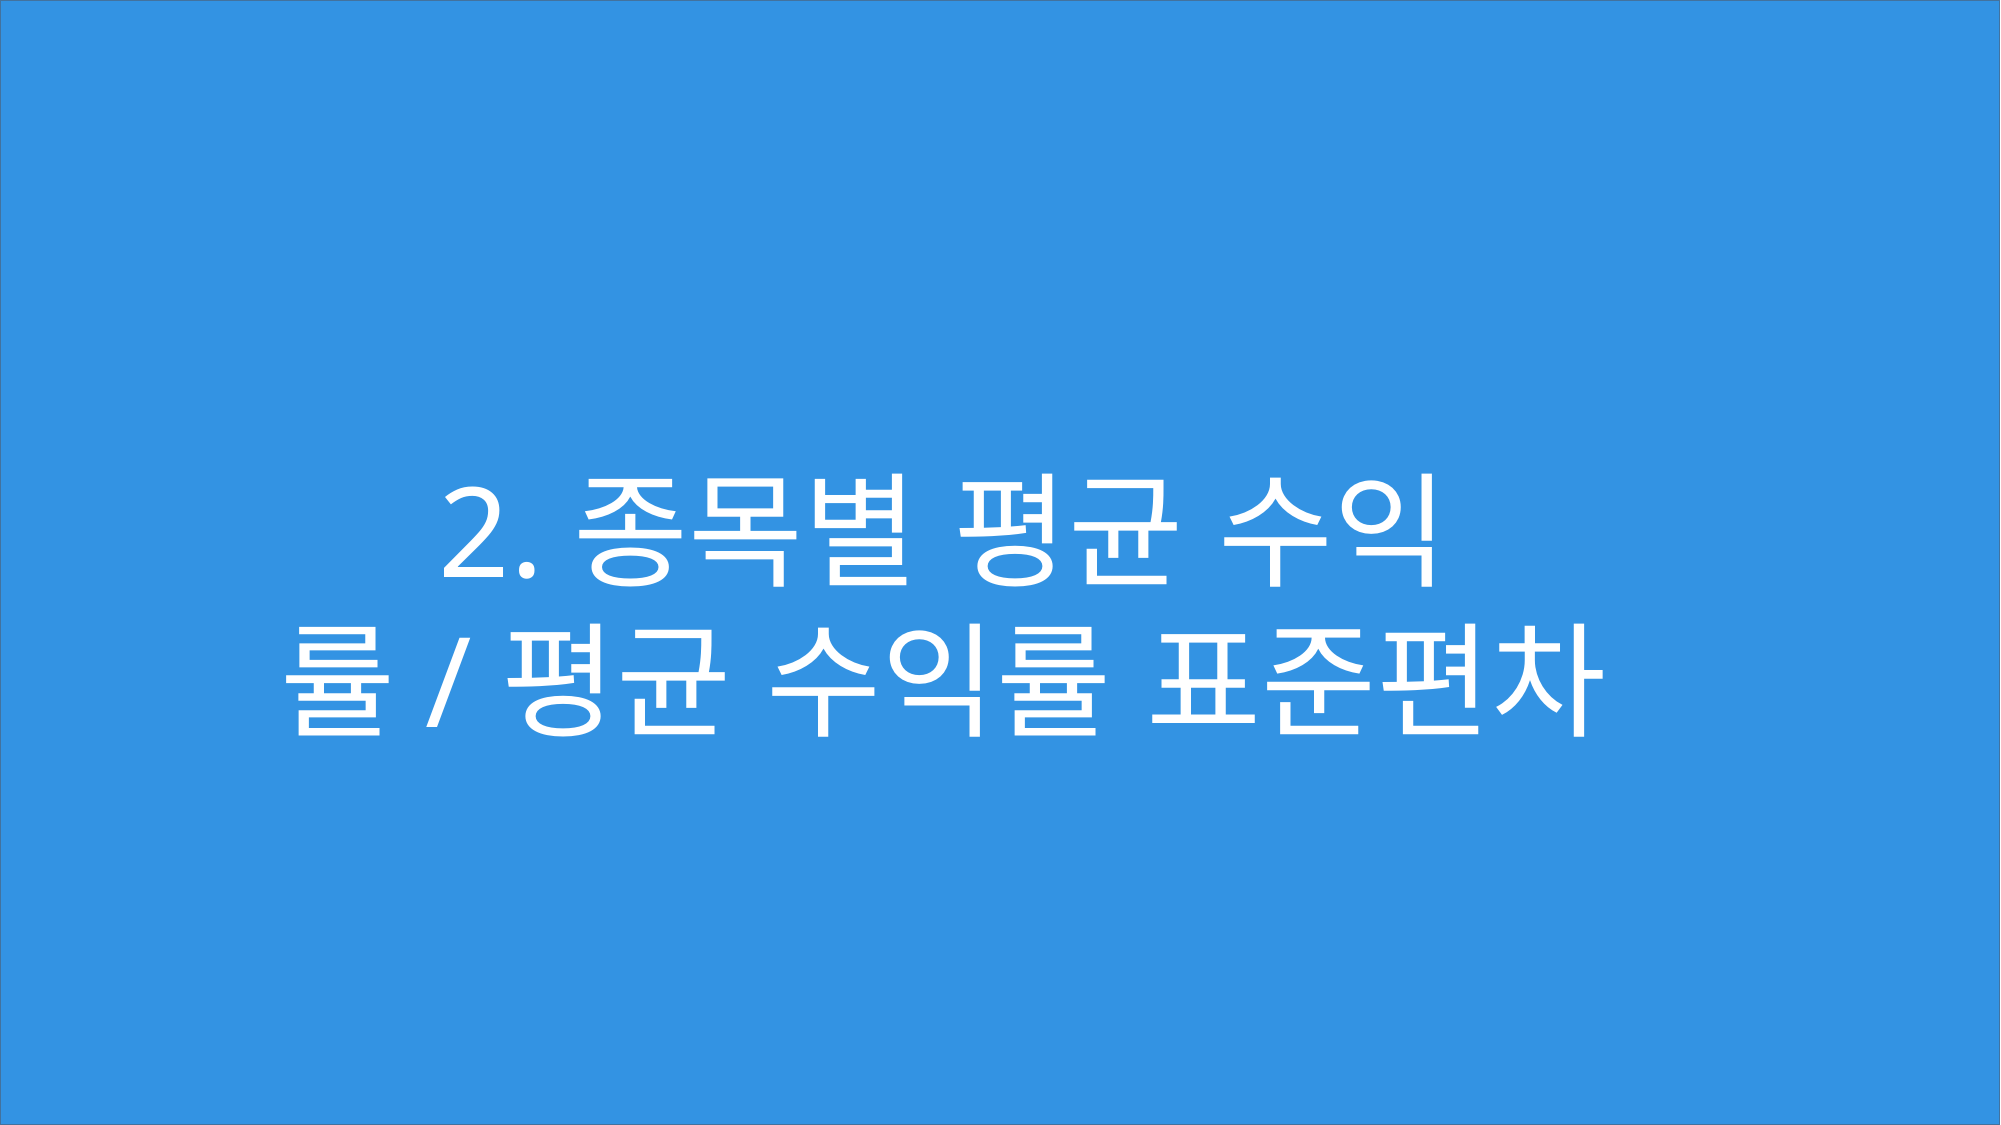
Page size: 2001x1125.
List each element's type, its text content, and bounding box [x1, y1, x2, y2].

text_box [0, 0, 2000, 1125]
text_box 2.종목별 평균 수익률/평균 수익률 표준편차 [256, 445, 1632, 760]
